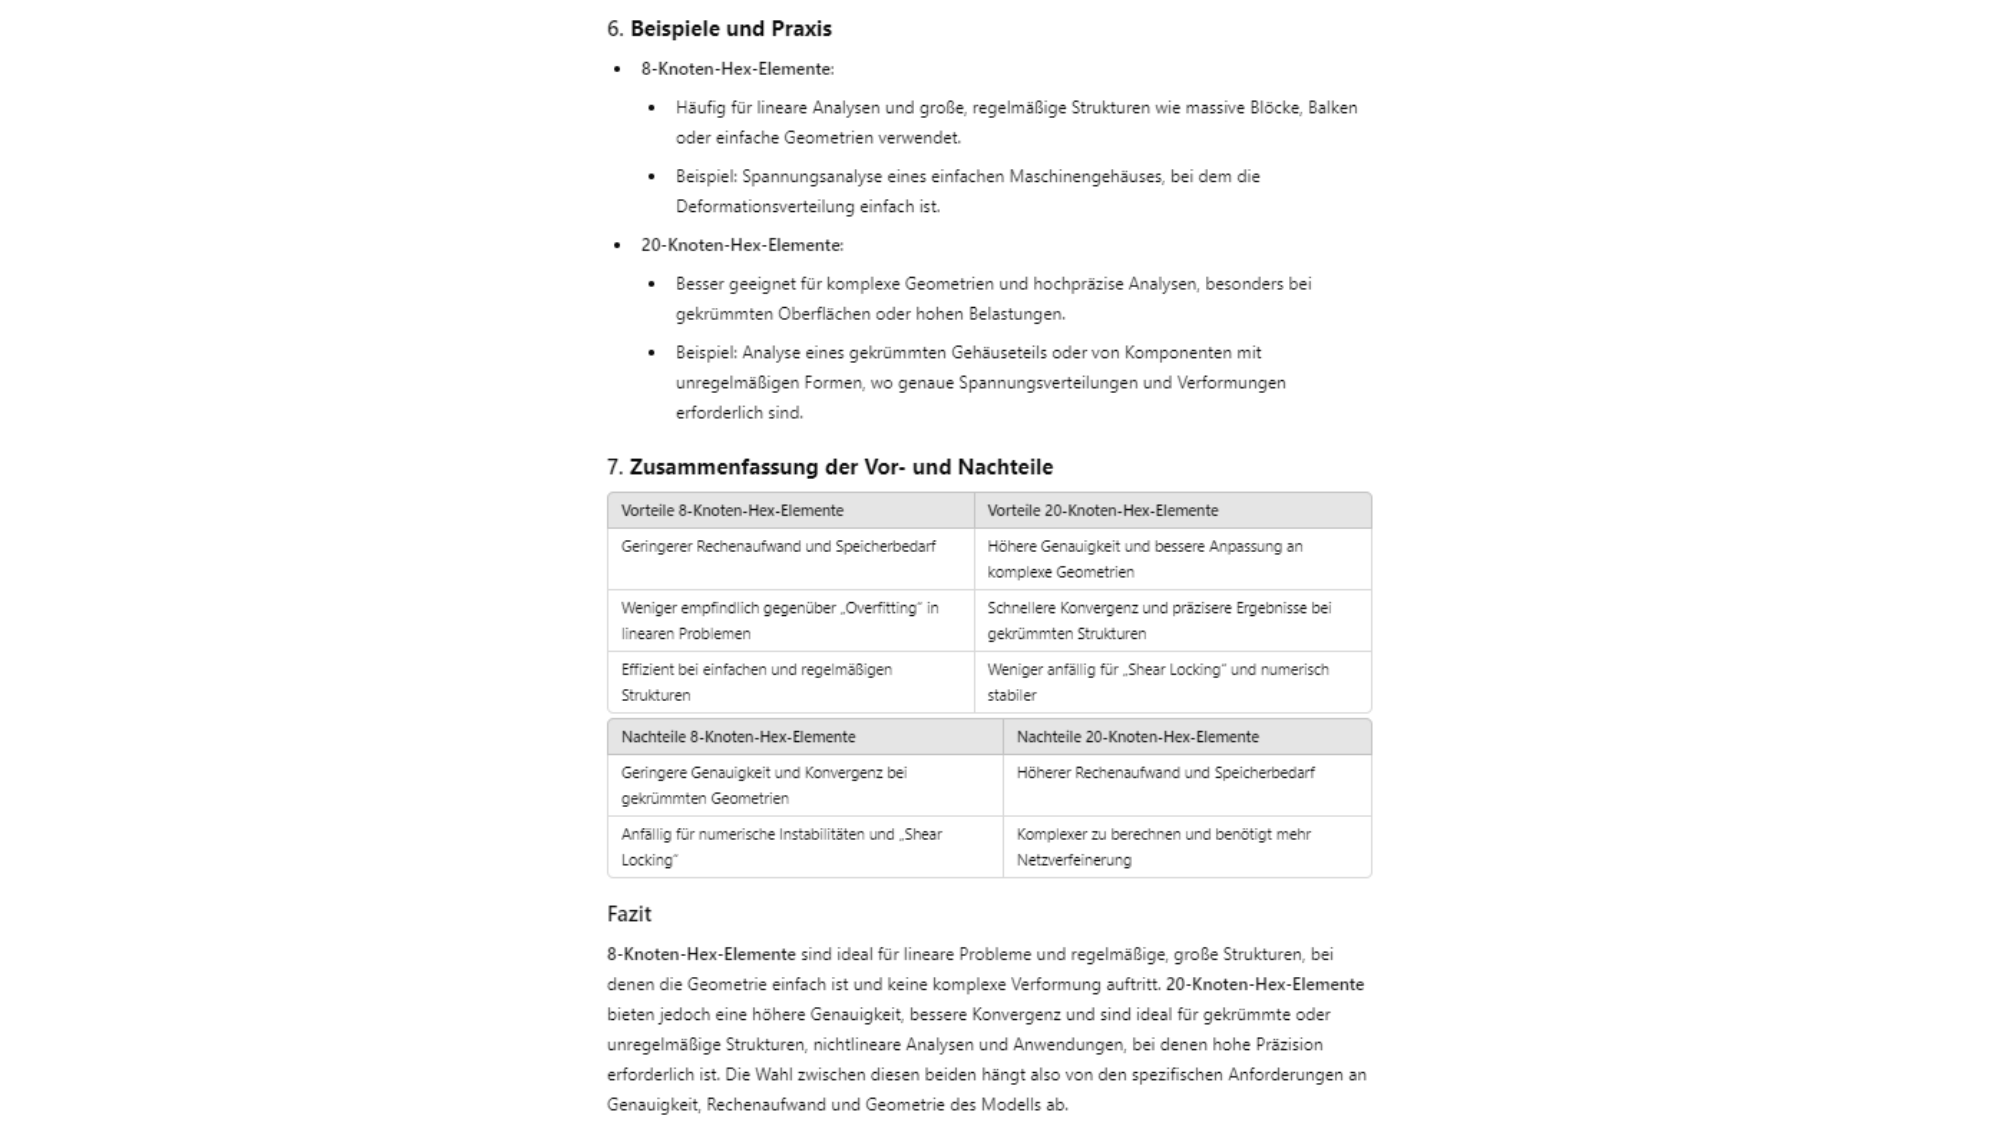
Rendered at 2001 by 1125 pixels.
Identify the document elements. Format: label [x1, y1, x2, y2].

picture [580, 0, 1420, 1125]
